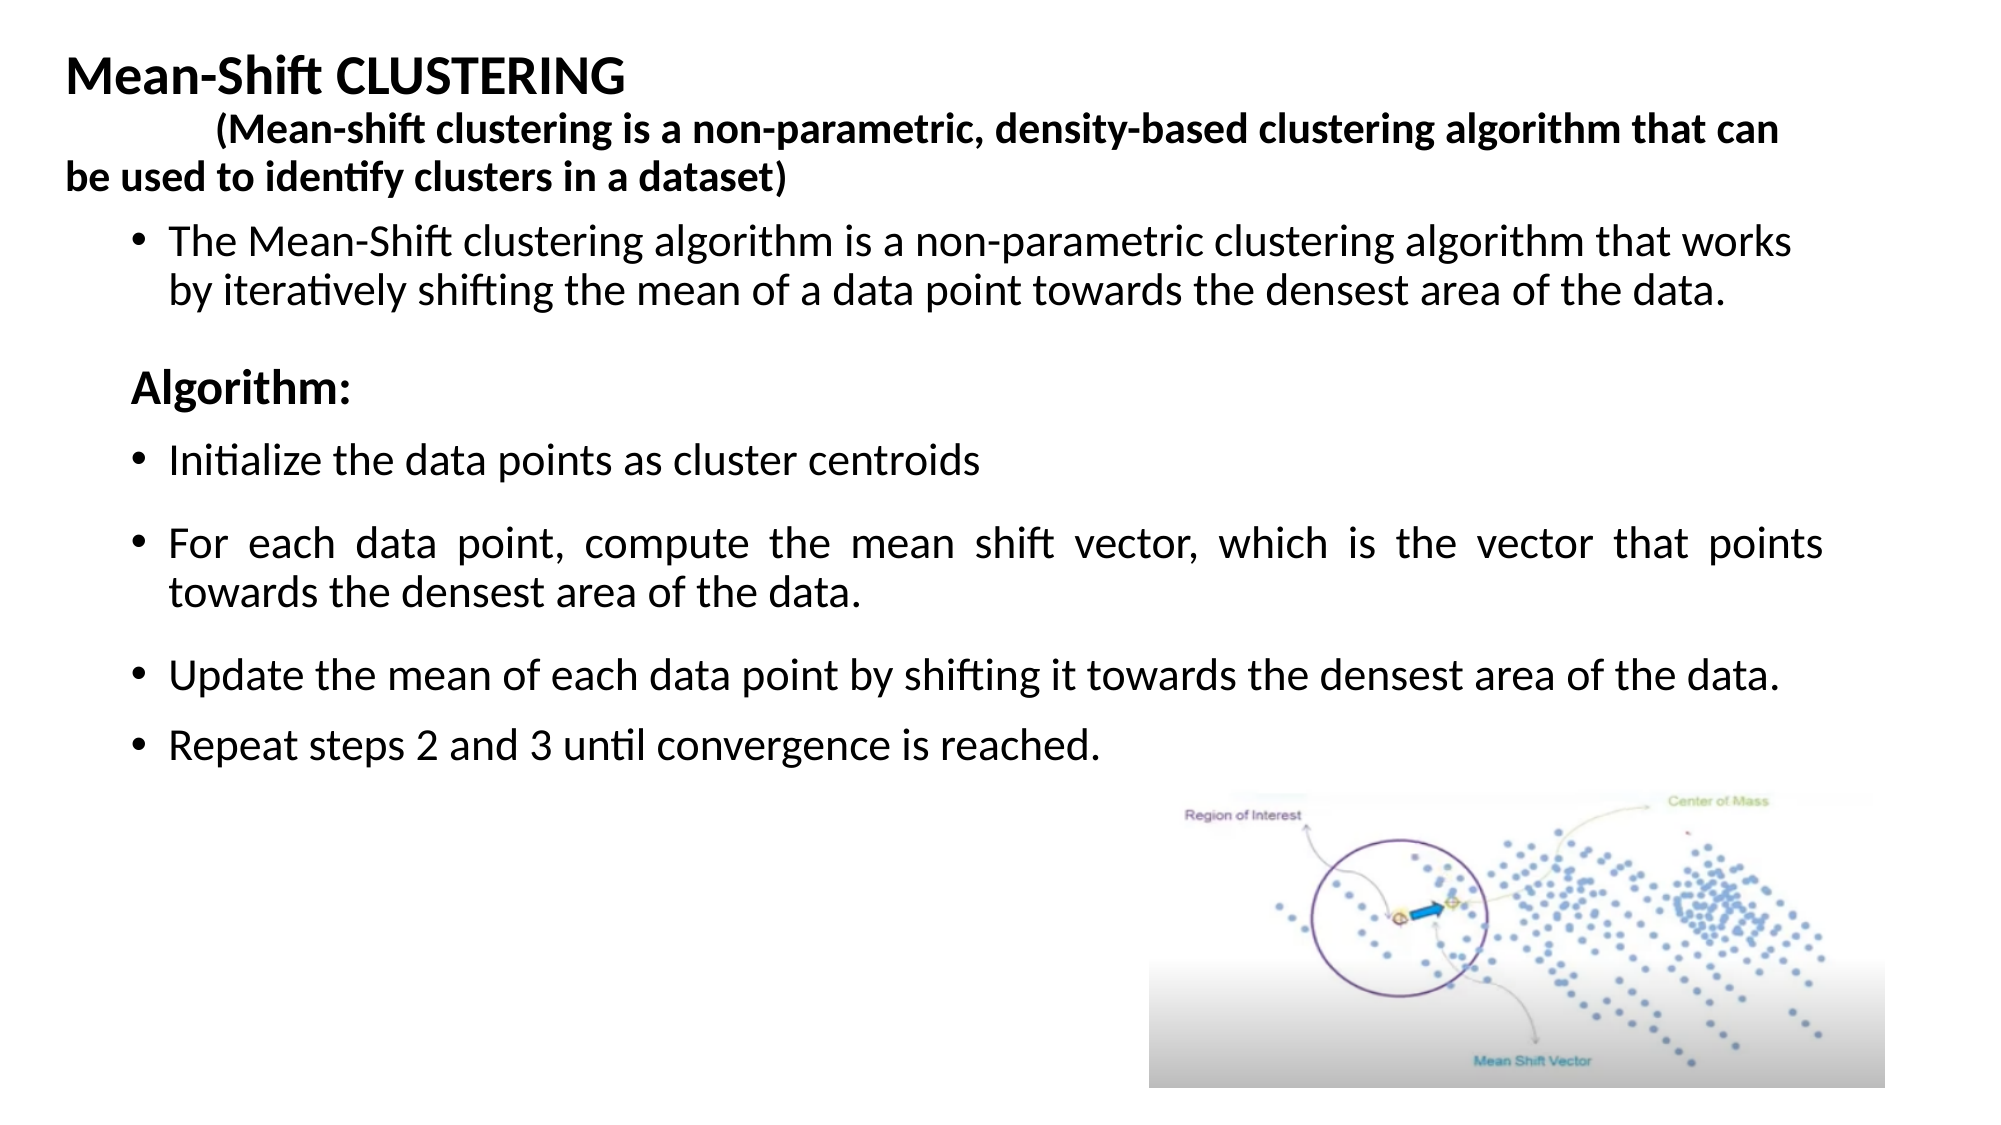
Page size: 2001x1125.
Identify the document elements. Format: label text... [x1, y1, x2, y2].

text_box Mean-Shift CLUSTERING (Mean-shift clustering is a non-parametric, density-based clustering algorithm that can be used to identify clusters in a dataset) [49, 37, 1817, 209]
list The Mean-Shift clustering algorithm is a non-parametric clustering algorithm that works by iteratively shifting the mean of a data point towards the densest area of the data. Algorithm: Initialize the data points as cluster centroids For each data point, compute the mean shift vector, which is the vector that points towards the densest area of the data. Update the mean of each data point by shifting it towards the densest area of the data. Repeat steps 2 and 3 until convergence is reached. [115, 209, 1841, 1050]
picture [1149, 738, 1885, 1088]
